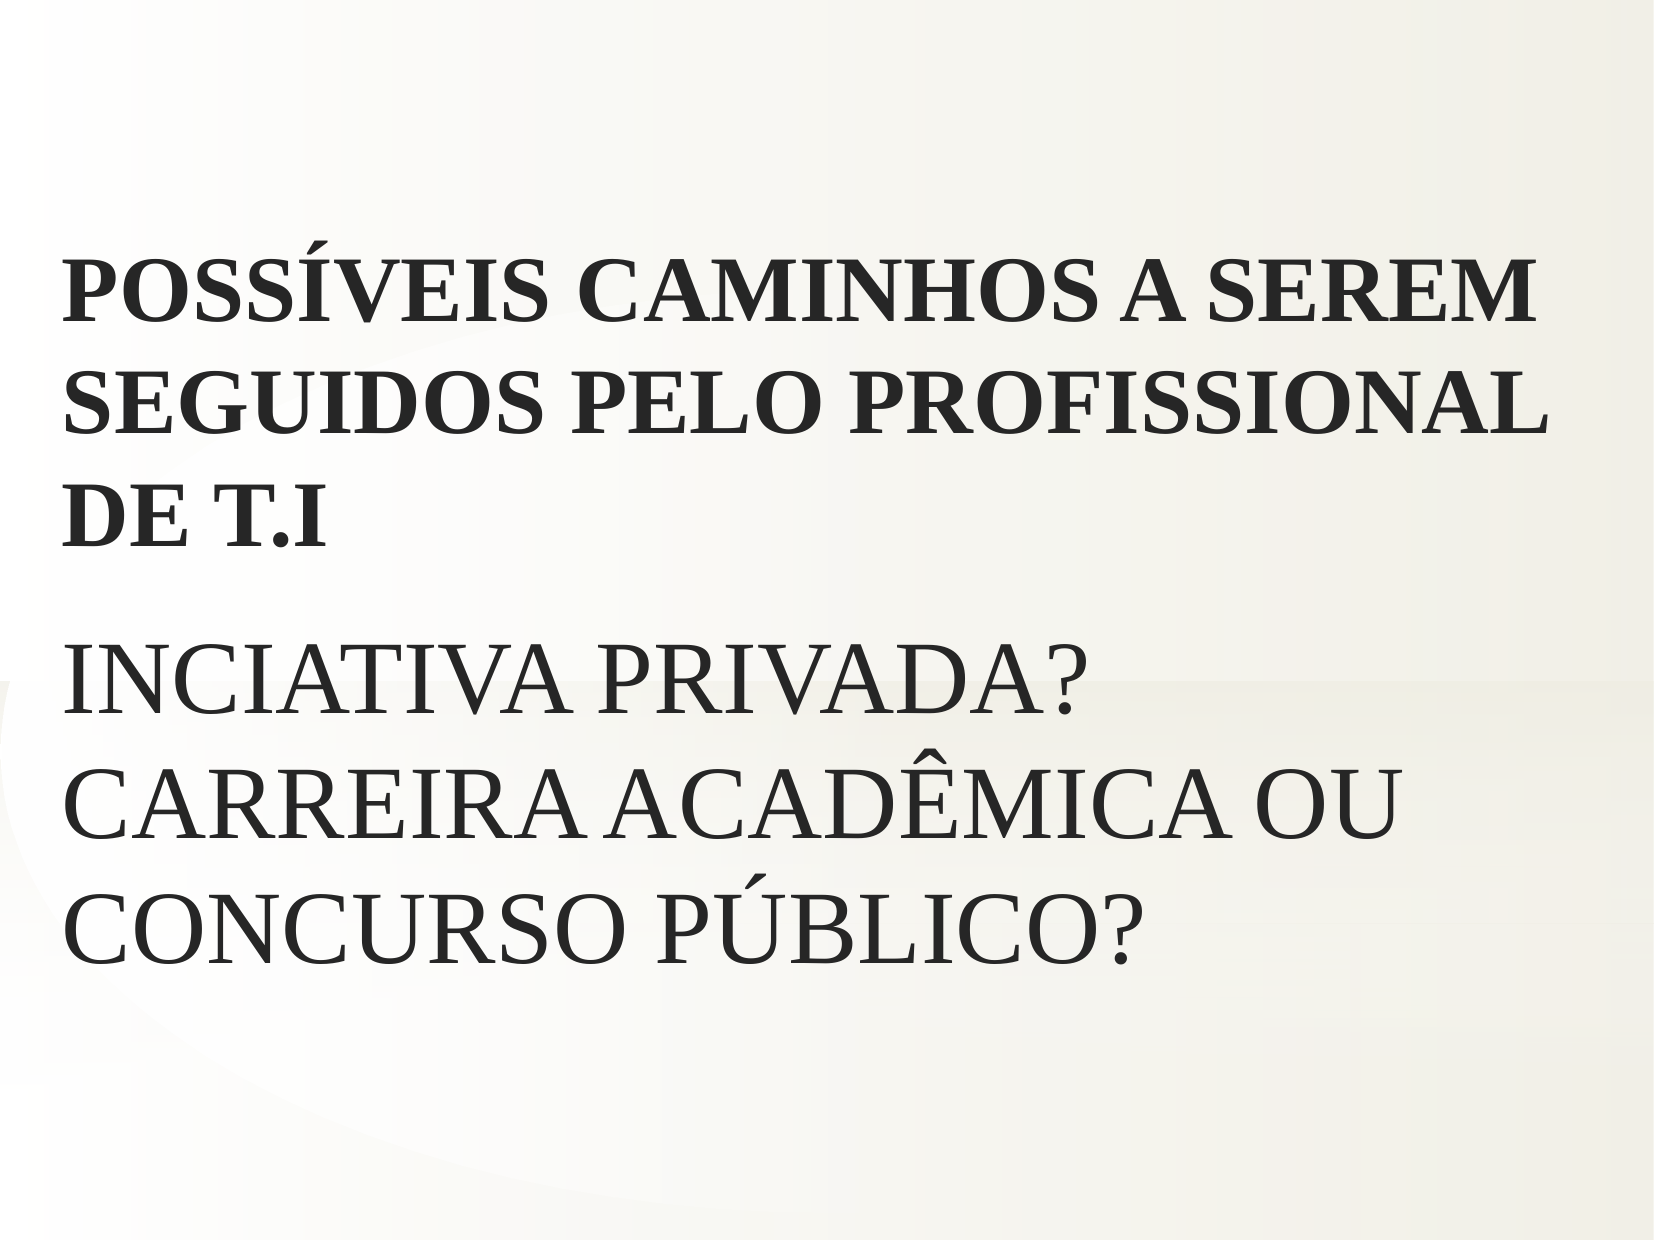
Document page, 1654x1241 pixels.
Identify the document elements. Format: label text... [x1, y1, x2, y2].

text_box POSSÍVEIS CAMINHOS A SEREM SEGUIDOS PELO PROFISSIONAL DE T.I INCIATIVA PRIVADA? CARREIRA ACADÊMICA OU CONCURSO PÚBLICO? [47, 498, 1608, 992]
